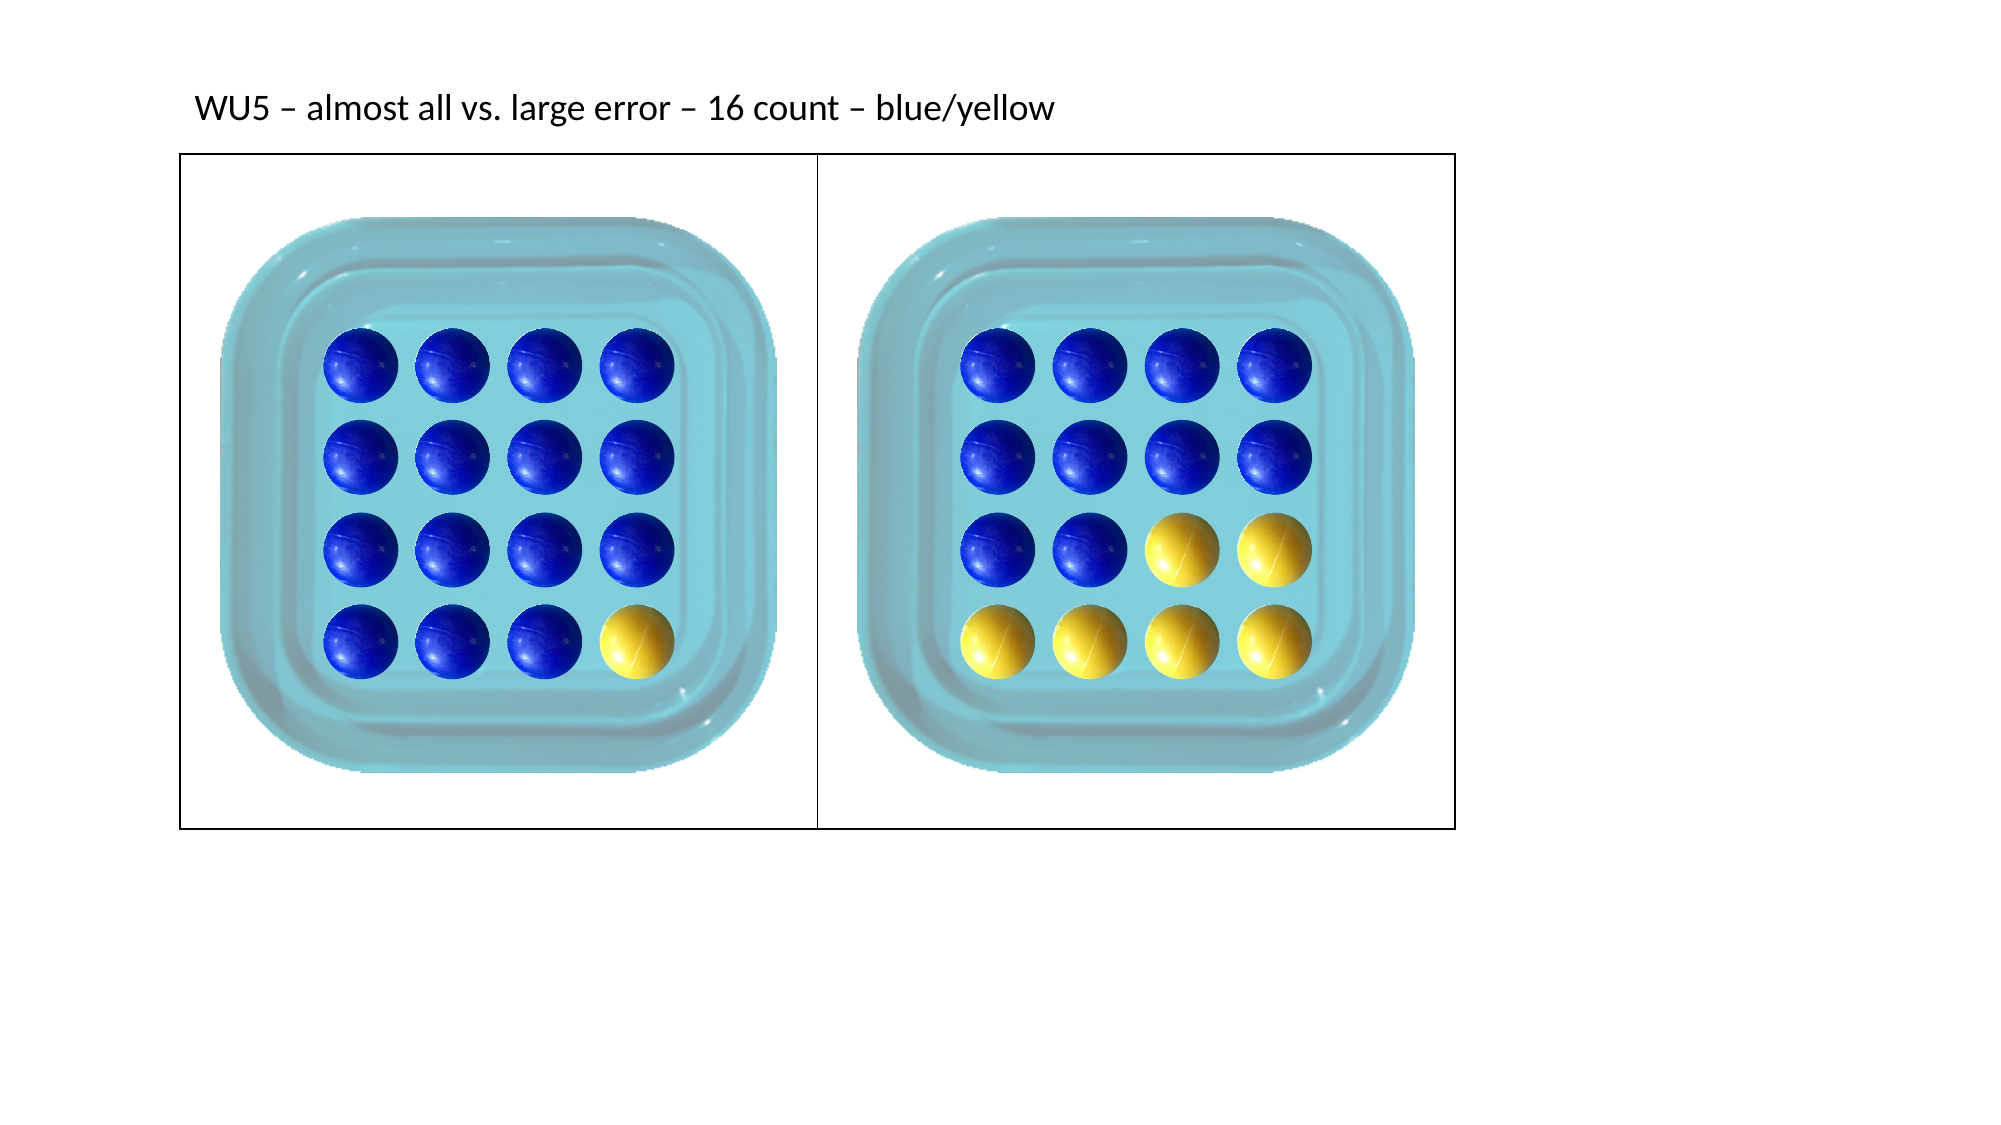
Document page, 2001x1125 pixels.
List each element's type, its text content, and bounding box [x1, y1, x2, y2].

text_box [323, 328, 675, 680]
picture [857, 217, 1415, 773]
picture [220, 217, 777, 773]
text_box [960, 328, 1312, 680]
text_box WU5 – almost all vs. large error – 16 count – blue/yellow [179, 75, 1455, 136]
text_box [179, 153, 1456, 830]
